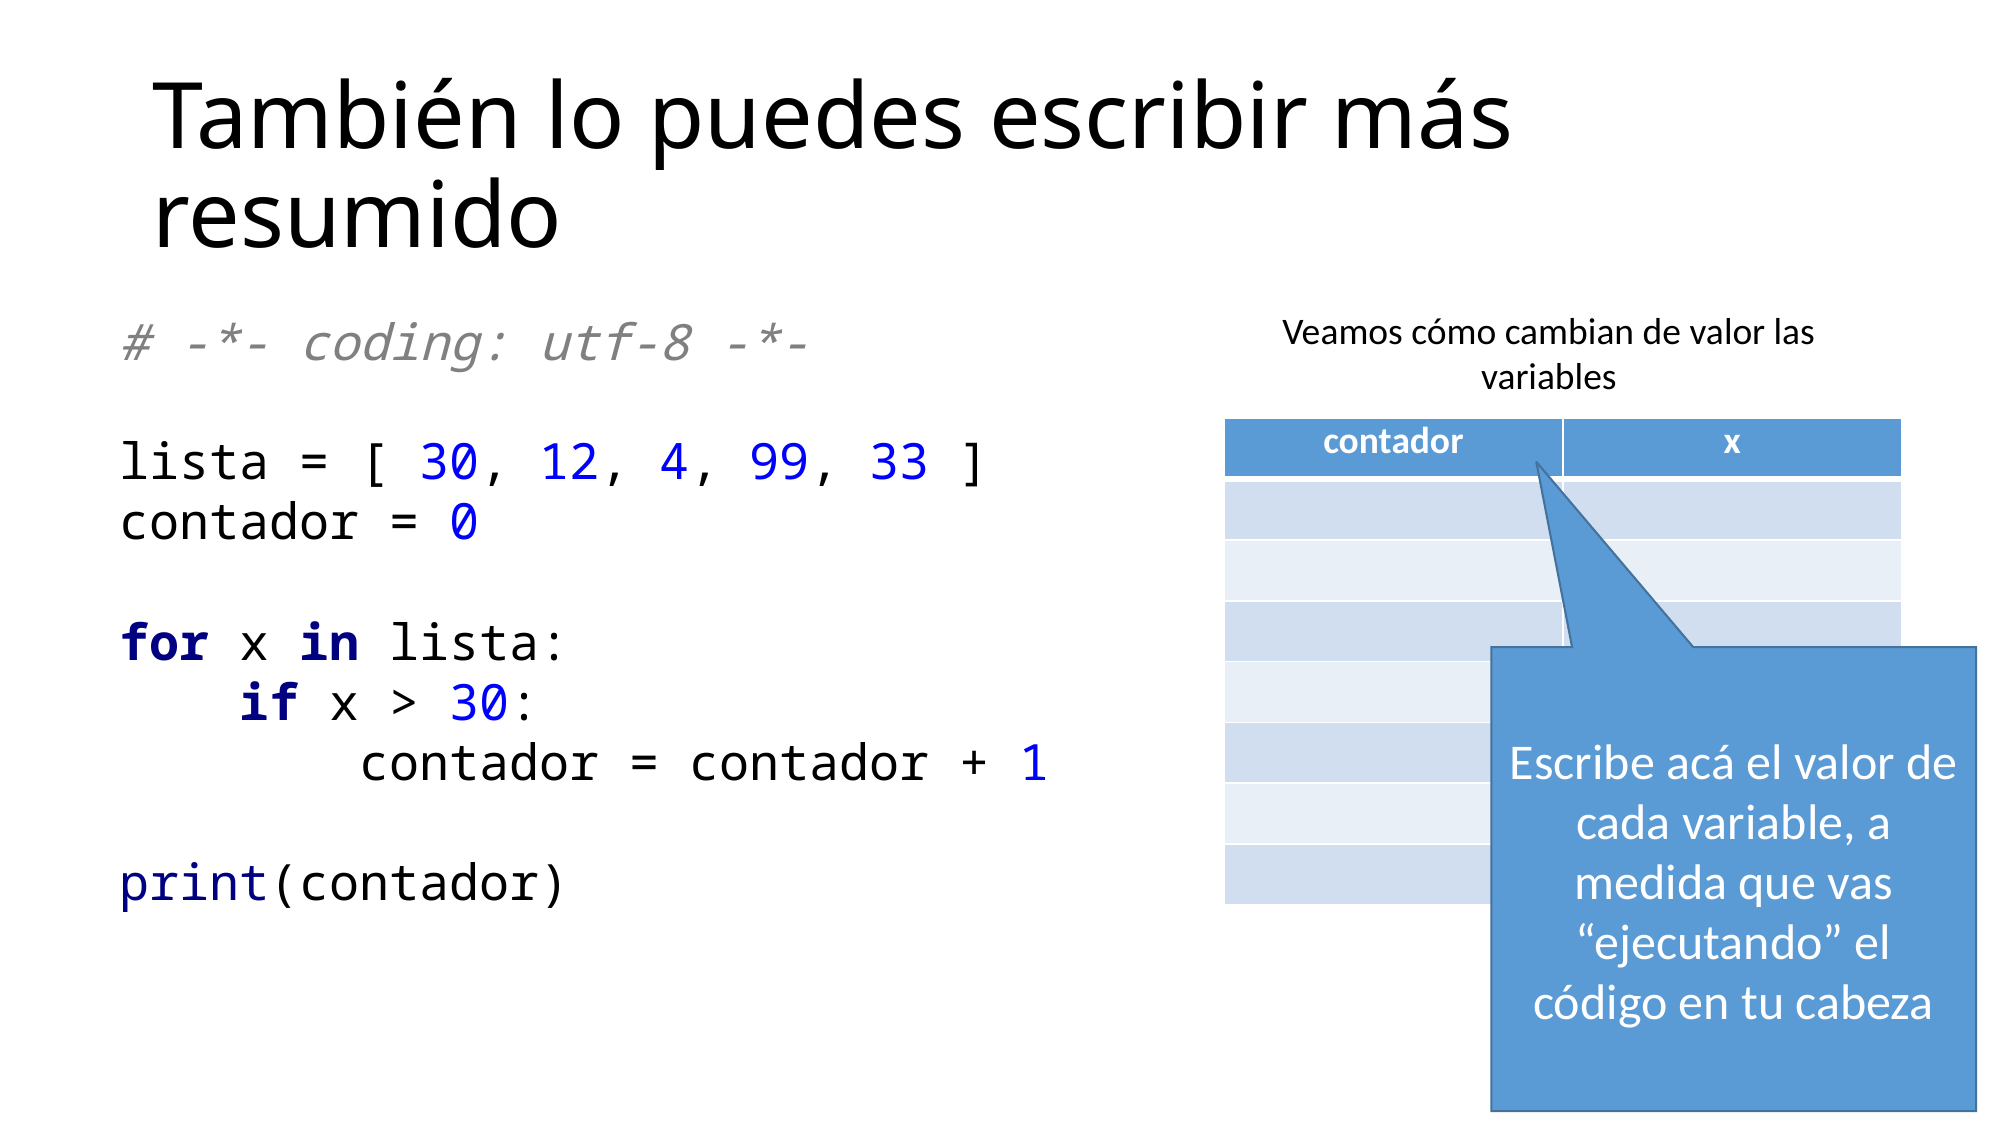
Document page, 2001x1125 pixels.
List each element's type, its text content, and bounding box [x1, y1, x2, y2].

table_header x [1564, 419, 1901, 476]
table_header contador [1225, 419, 1562, 476]
table_cell [1658, 602, 1901, 646]
table_cell [1225, 662, 1490, 722]
title También lo puedes escribir más resumido [137, 59, 1863, 278]
table_cell [1556, 482, 1562, 489]
text_box Veamos cómo cambian de valor las variables [1267, 299, 1831, 405]
table_cell [1564, 482, 1901, 539]
table_cell [1564, 616, 1570, 646]
table_cell [1225, 541, 1561, 600]
text_box Escribe acá el valor de cada variable, a medida que vas “ejecutando” el código en tu cabeza [1490, 461, 1978, 1113]
table_cell [1606, 541, 1901, 600]
text_box # -*- coding: utf-8 -*- lista = [ 30, 12, 4, 99, 33 ] contador = 0 for x in lista: if x > 30: contador = contador + 1 print(contador) [104, 302, 1065, 918]
table_cell [1225, 723, 1490, 782]
table_cell [1225, 602, 1562, 661]
table_cell [1225, 482, 1549, 539]
table_cell [1225, 784, 1490, 843]
table_cell [1225, 845, 1490, 904]
